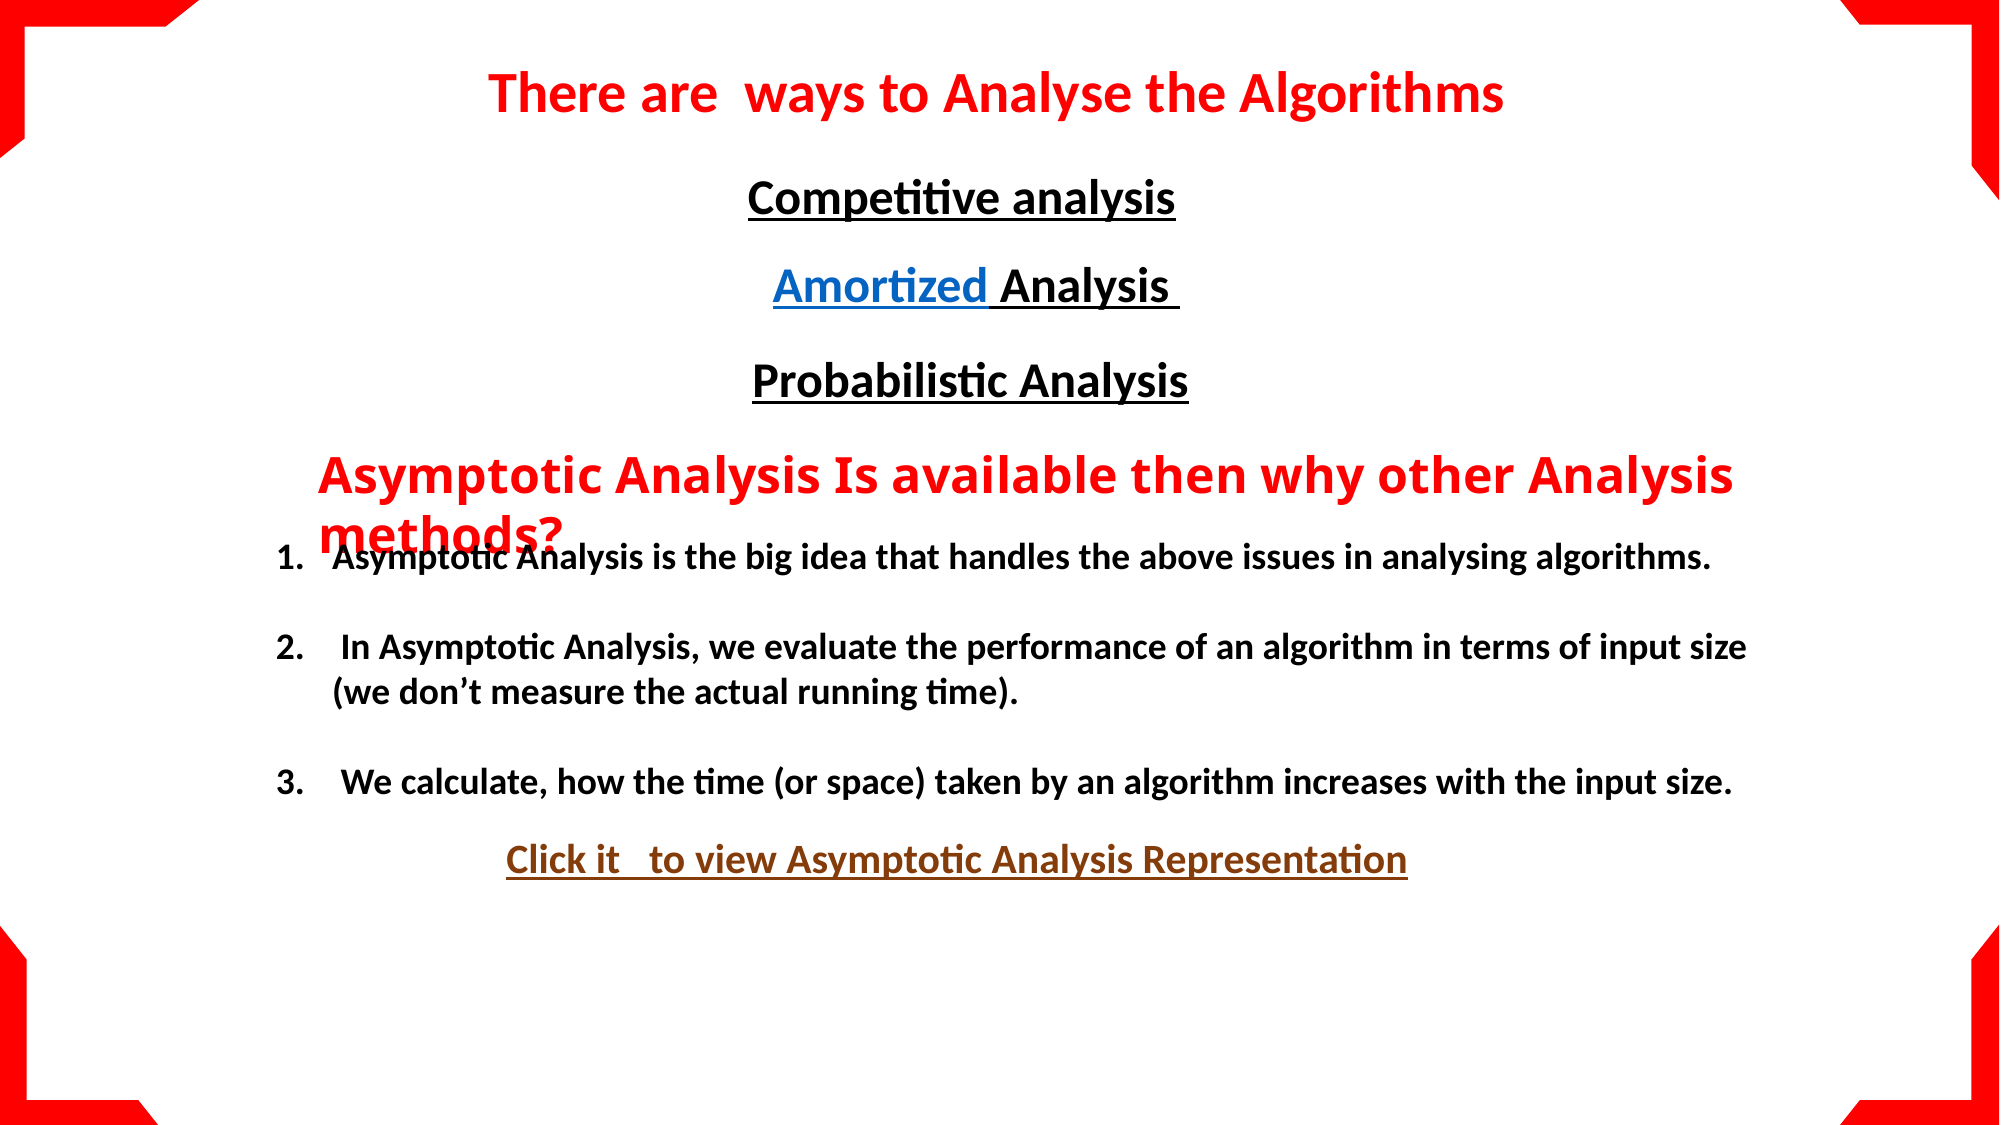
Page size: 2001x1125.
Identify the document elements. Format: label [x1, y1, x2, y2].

text_box [0, 0, 1999, 1125]
